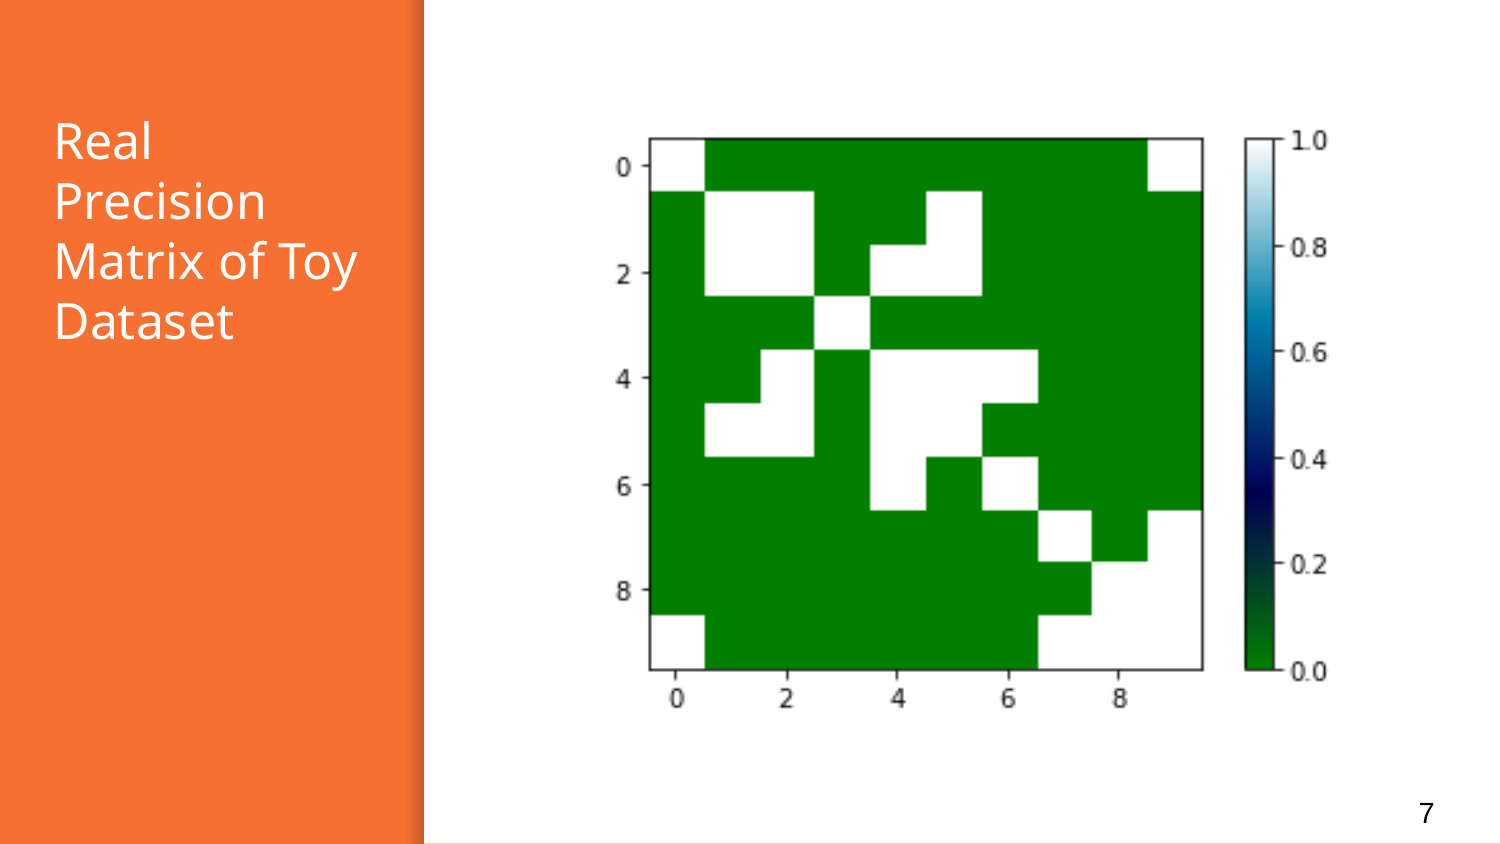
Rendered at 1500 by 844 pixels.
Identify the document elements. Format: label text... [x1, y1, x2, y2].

title Real Precision Matrix of Toy Dataset [38, 94, 375, 748]
picture [595, 114, 1347, 728]
slide_number 7 [1403, 779, 1494, 844]
